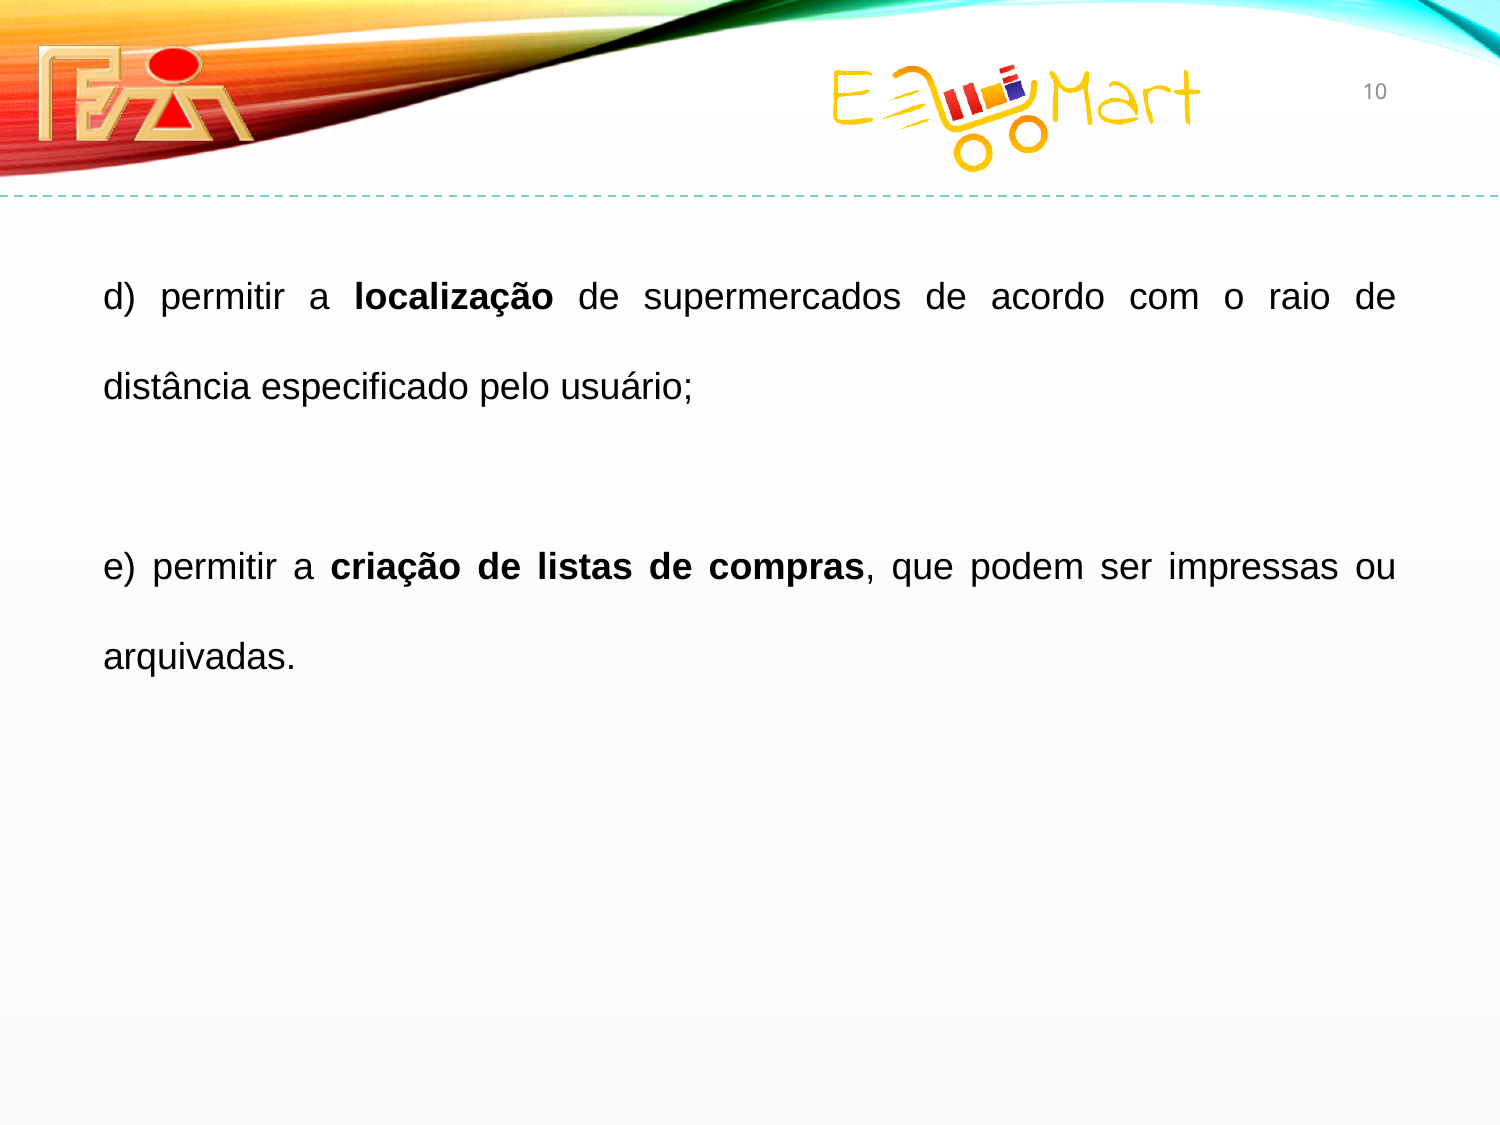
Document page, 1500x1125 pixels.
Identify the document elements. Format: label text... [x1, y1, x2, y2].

slide_number 10 [1248, 62, 1403, 123]
text_box d) permitir a localização de supermercados de acordo com o raio de distância especificado pelo usuário; e) permitir a criação de listas de compras, que podem ser impressas ou arquivadas. [88, 219, 1412, 685]
picture [0, 0, 1500, 287]
